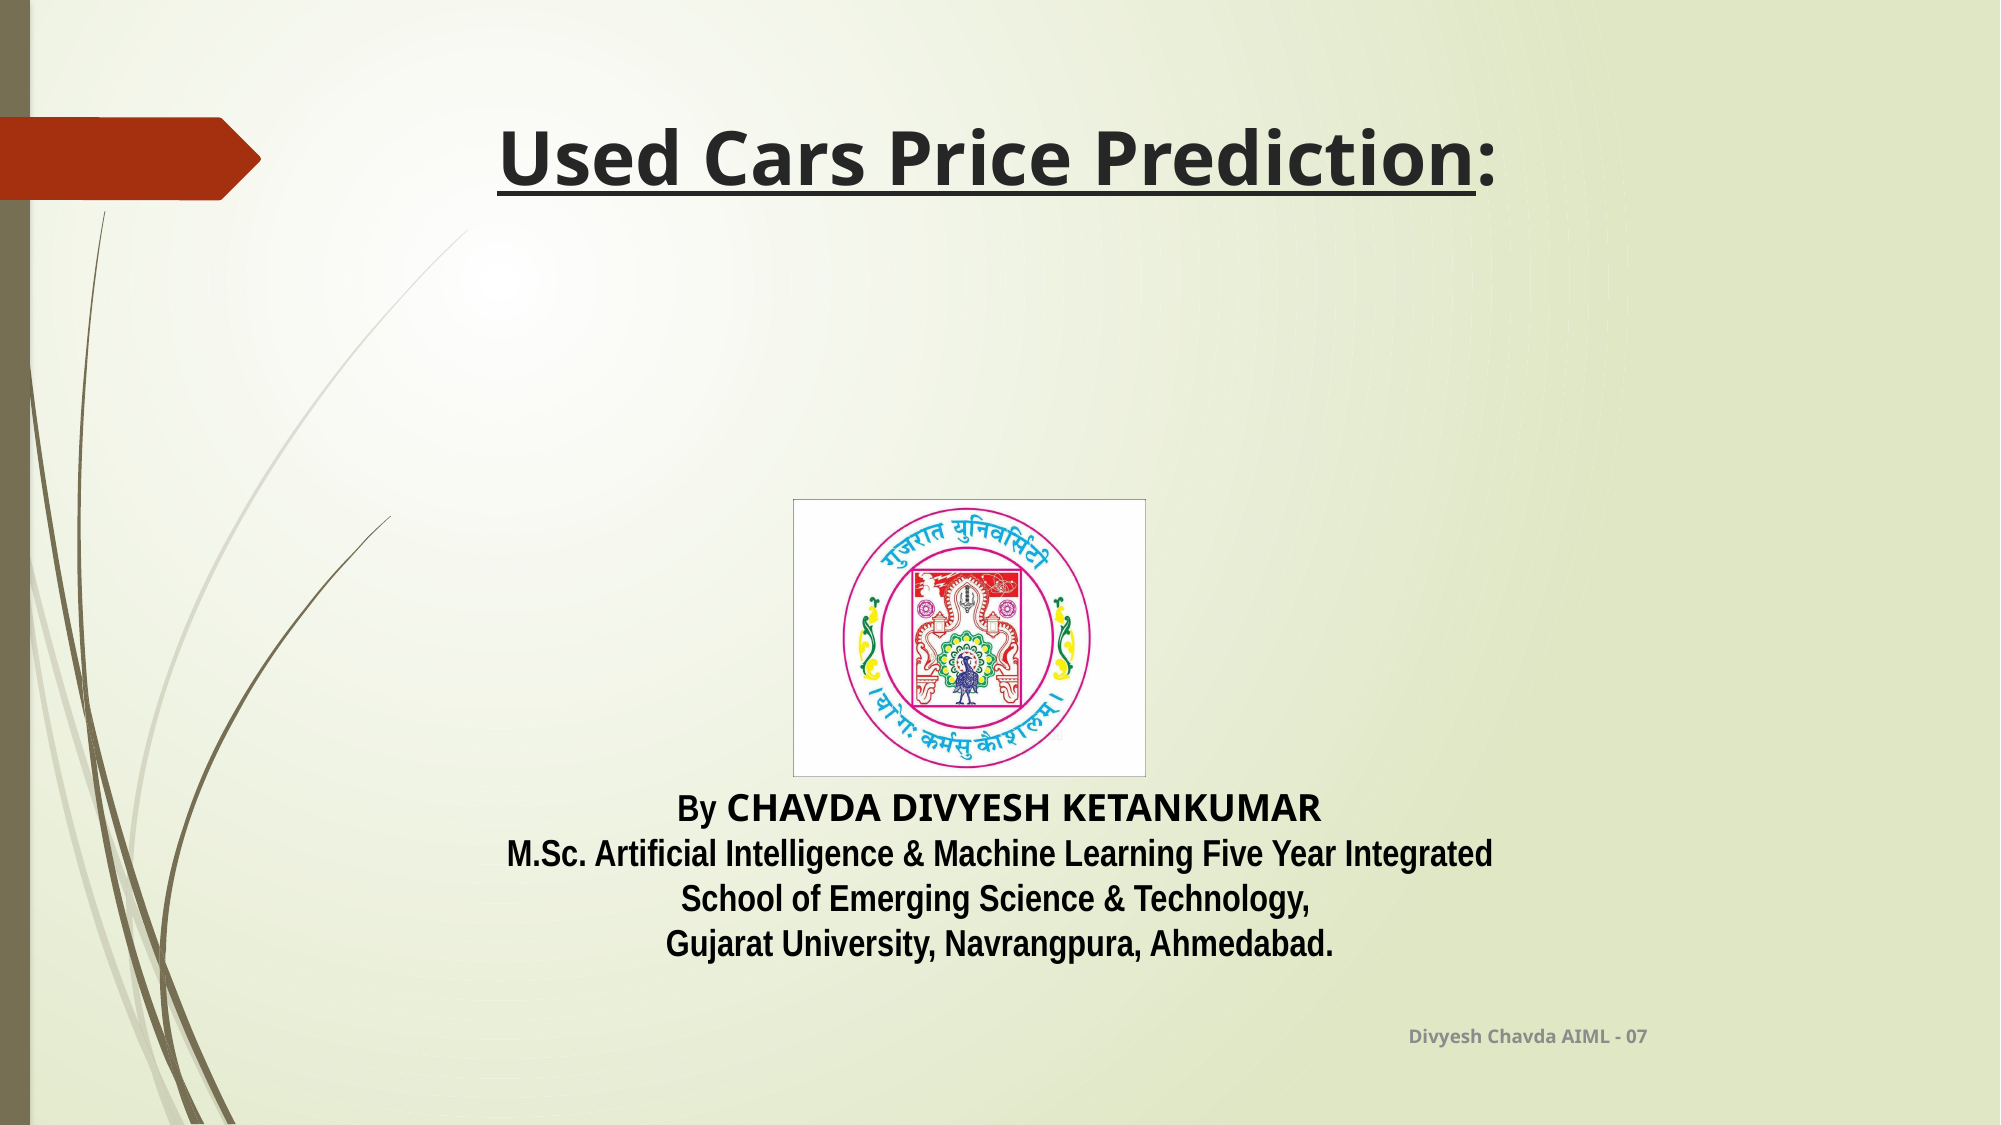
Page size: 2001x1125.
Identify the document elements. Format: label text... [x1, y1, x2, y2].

footer Divyesh Chavda AIML - 07 [1393, 1006, 1675, 1067]
title Used Cars Price Prediction: [482, 102, 1518, 224]
picture [793, 499, 1146, 778]
list By CHAVDA DIVYESH KETANKUMAR M.Sc. Artificial Intelligence & Machine Learning Five Year Integrated School of Emerging Science & Technology, Gujarat University, Navrangpura, Ahmedabad. [432, 776, 1568, 1007]
